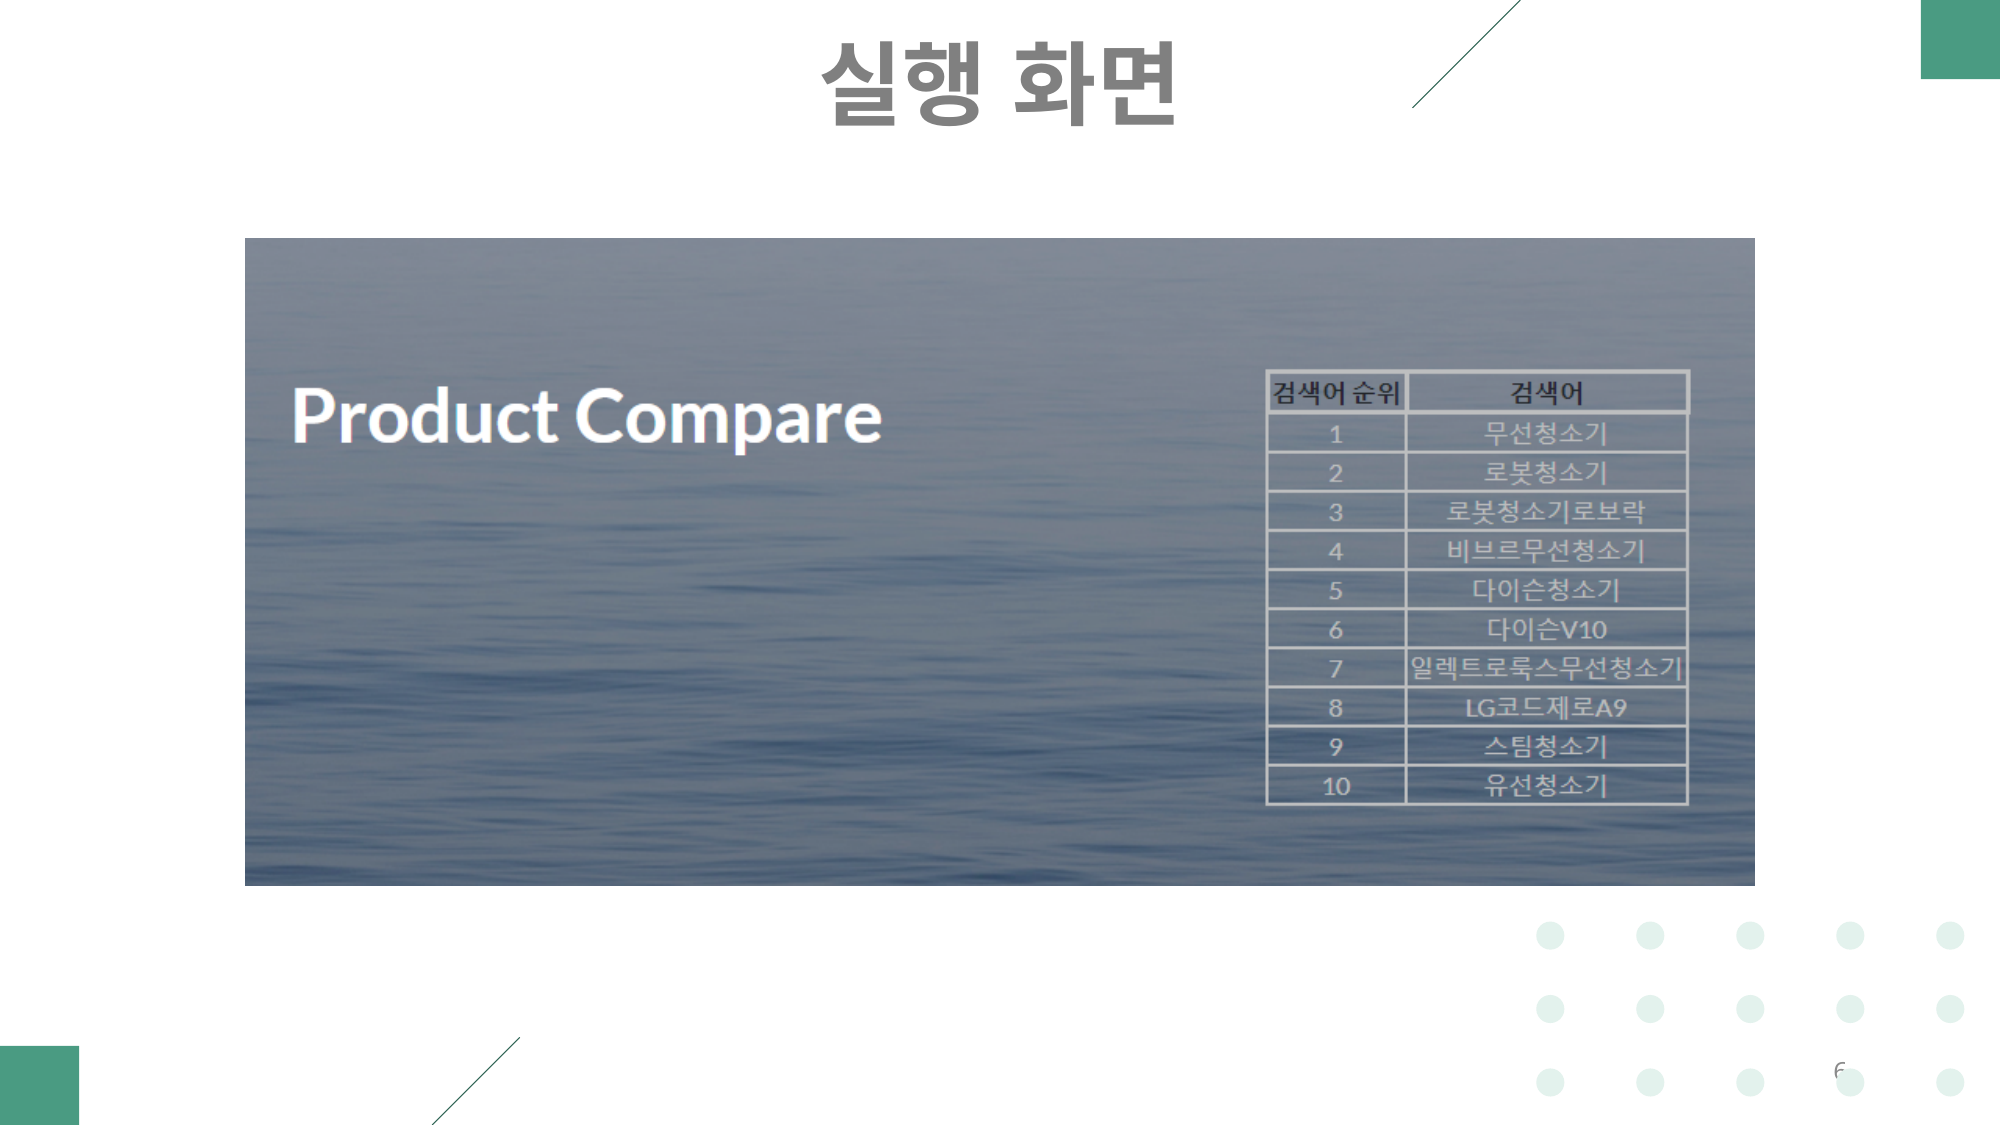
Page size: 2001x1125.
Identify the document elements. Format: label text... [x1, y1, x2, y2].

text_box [1536, 921, 1965, 1097]
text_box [432, 1037, 520, 1125]
text_box 실행 화면 [79, 39, 1921, 139]
picture [245, 238, 1755, 886]
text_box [1412, 0, 1521, 108]
text_box [1920, 0, 2000, 80]
text_box [0, 1045, 80, 1125]
slide_number 6 [1412, 1042, 1863, 1103]
